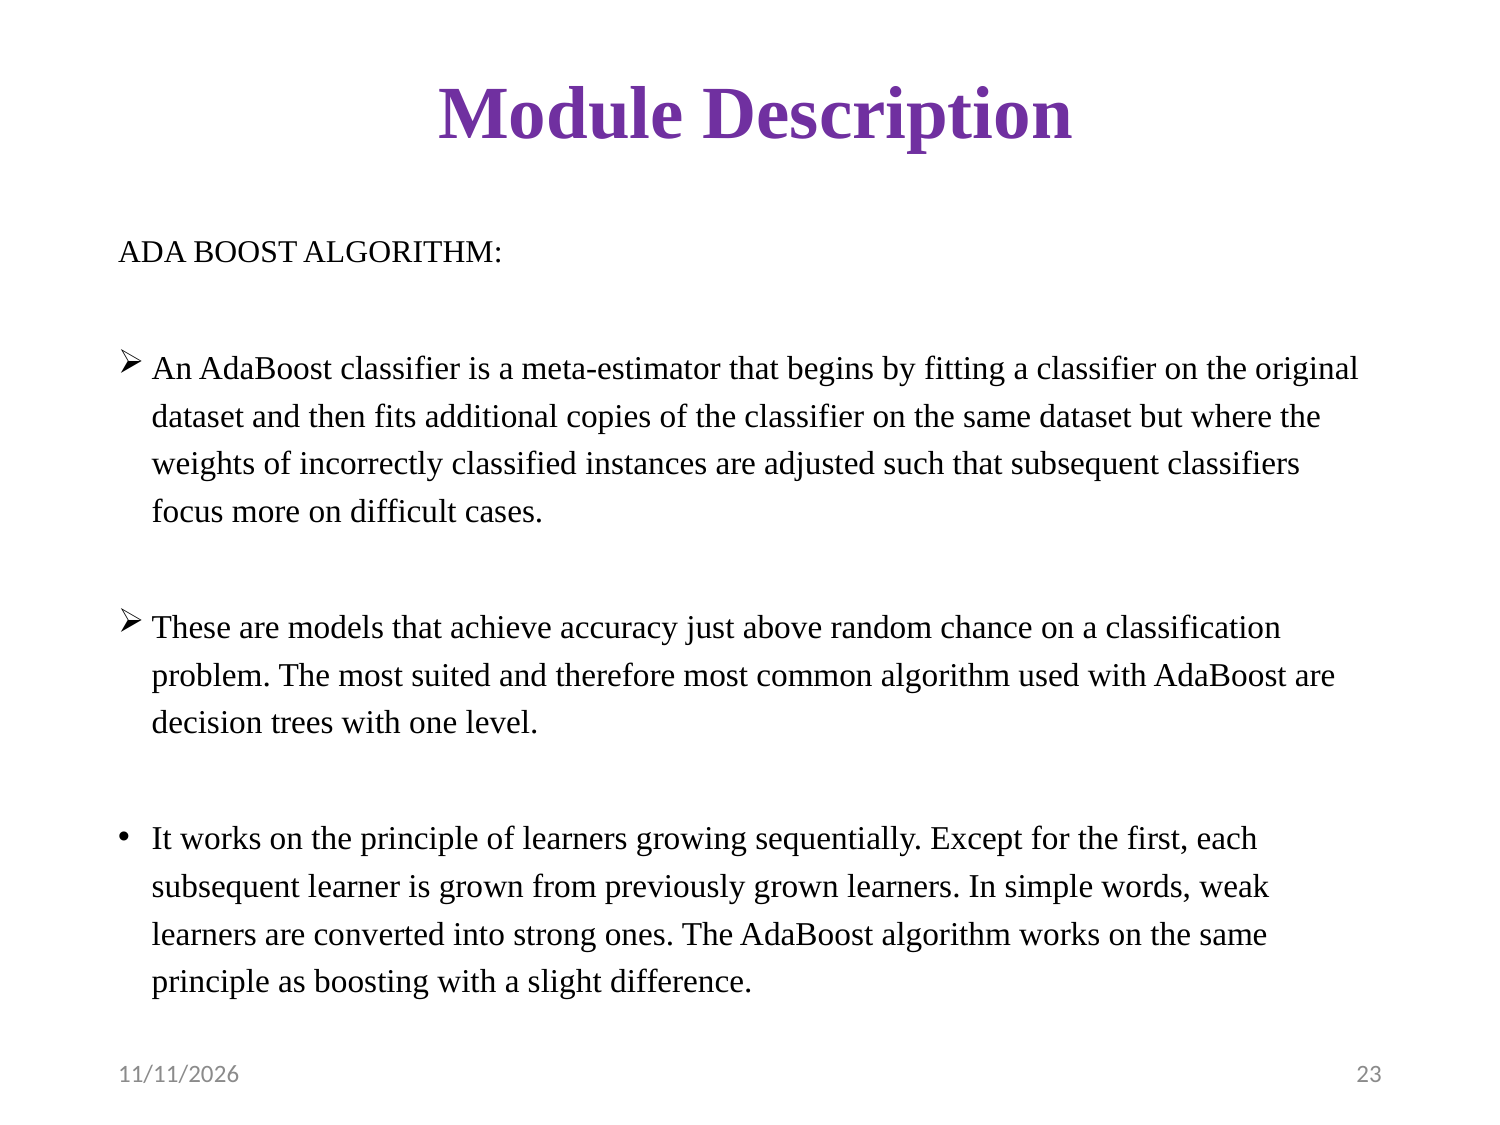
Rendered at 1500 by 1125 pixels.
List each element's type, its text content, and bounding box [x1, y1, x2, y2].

title Module Description [114, 59, 1397, 169]
slide_number 23 [1059, 1042, 1397, 1103]
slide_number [103, 1042, 441, 1103]
list ADA BOOST ALGORITHM: An AdaBoost classifier is a meta-estimator that begins by fitting a classifier on the original dataset and then fits additional copies of the classifier on the same dataset but where the weights of incorrectly classified instances are adjusted such that subsequent classifiers focus more on difficult cases. These are models that achieve accuracy just above random chance on a classification problem. The most suited and therefore most common algorithm used with AdaBoost are decision trees with one level. It works on the principle of learners growing sequentially. Except for the first, each subsequent learner is grown from previously grown learners. In simple words, weak learners are converted into strong ones. The AdaBoost algorithm works on the same principle as boosting with a slight difference. [103, 169, 1397, 1014]
